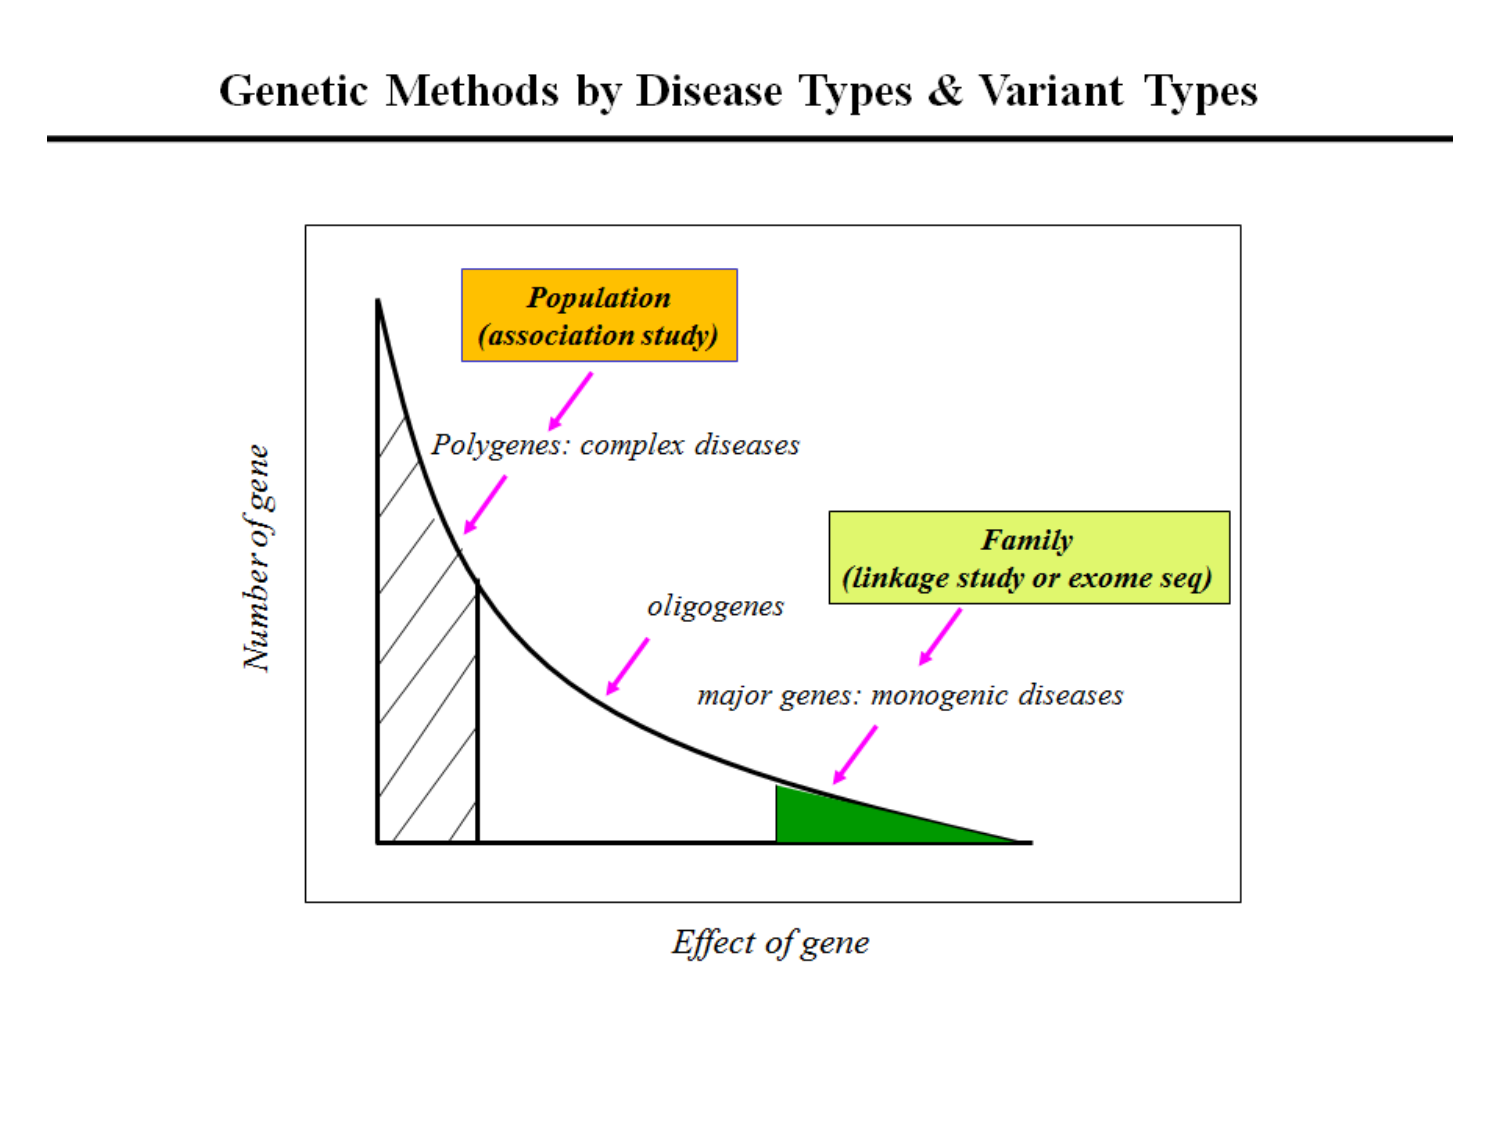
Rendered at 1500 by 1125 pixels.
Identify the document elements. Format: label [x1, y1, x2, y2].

picture [47, 34, 1453, 1091]
